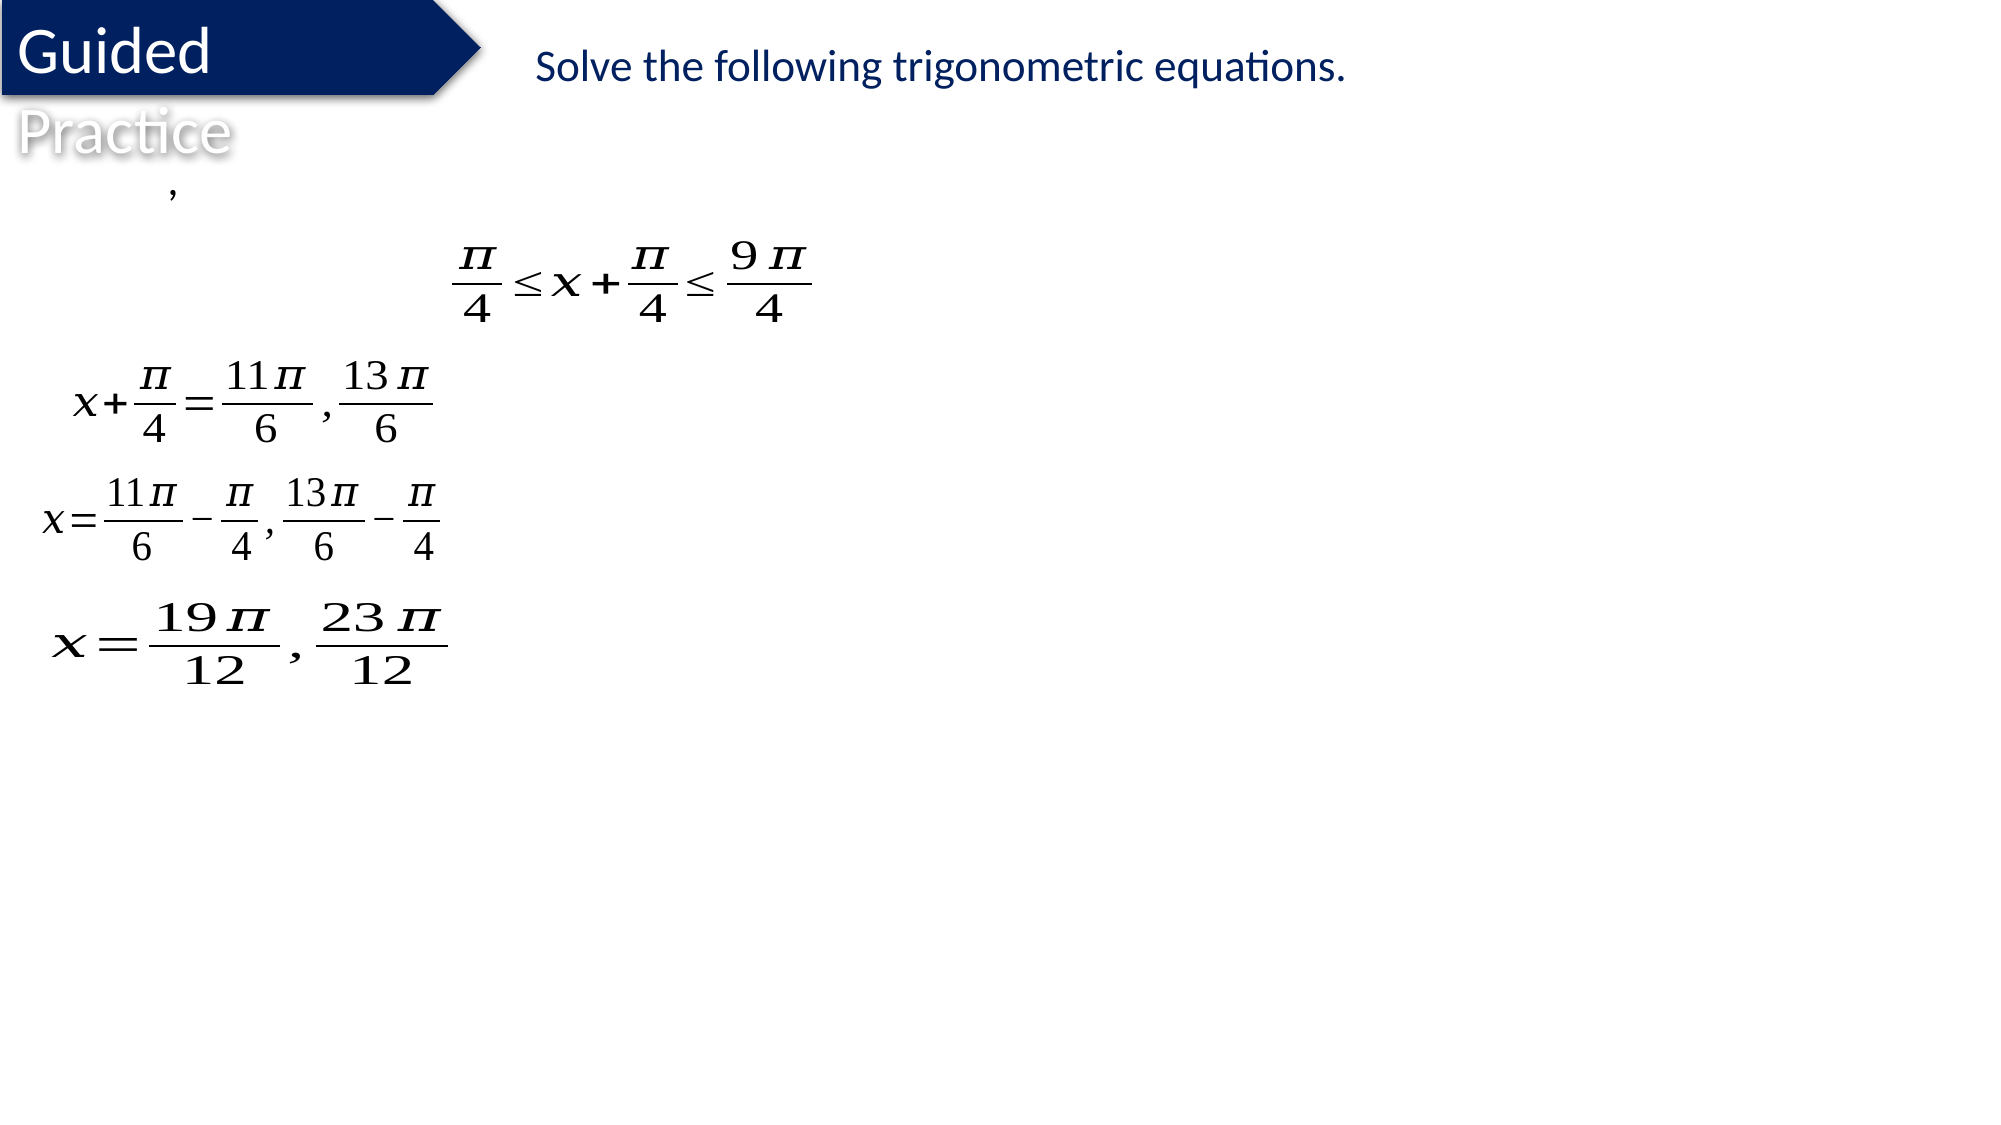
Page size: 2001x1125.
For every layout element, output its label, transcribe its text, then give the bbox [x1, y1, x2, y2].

title Solve the following trigonometric equations. [519, 26, 2000, 108]
text_box Guided Practice [2, 0, 481, 95]
